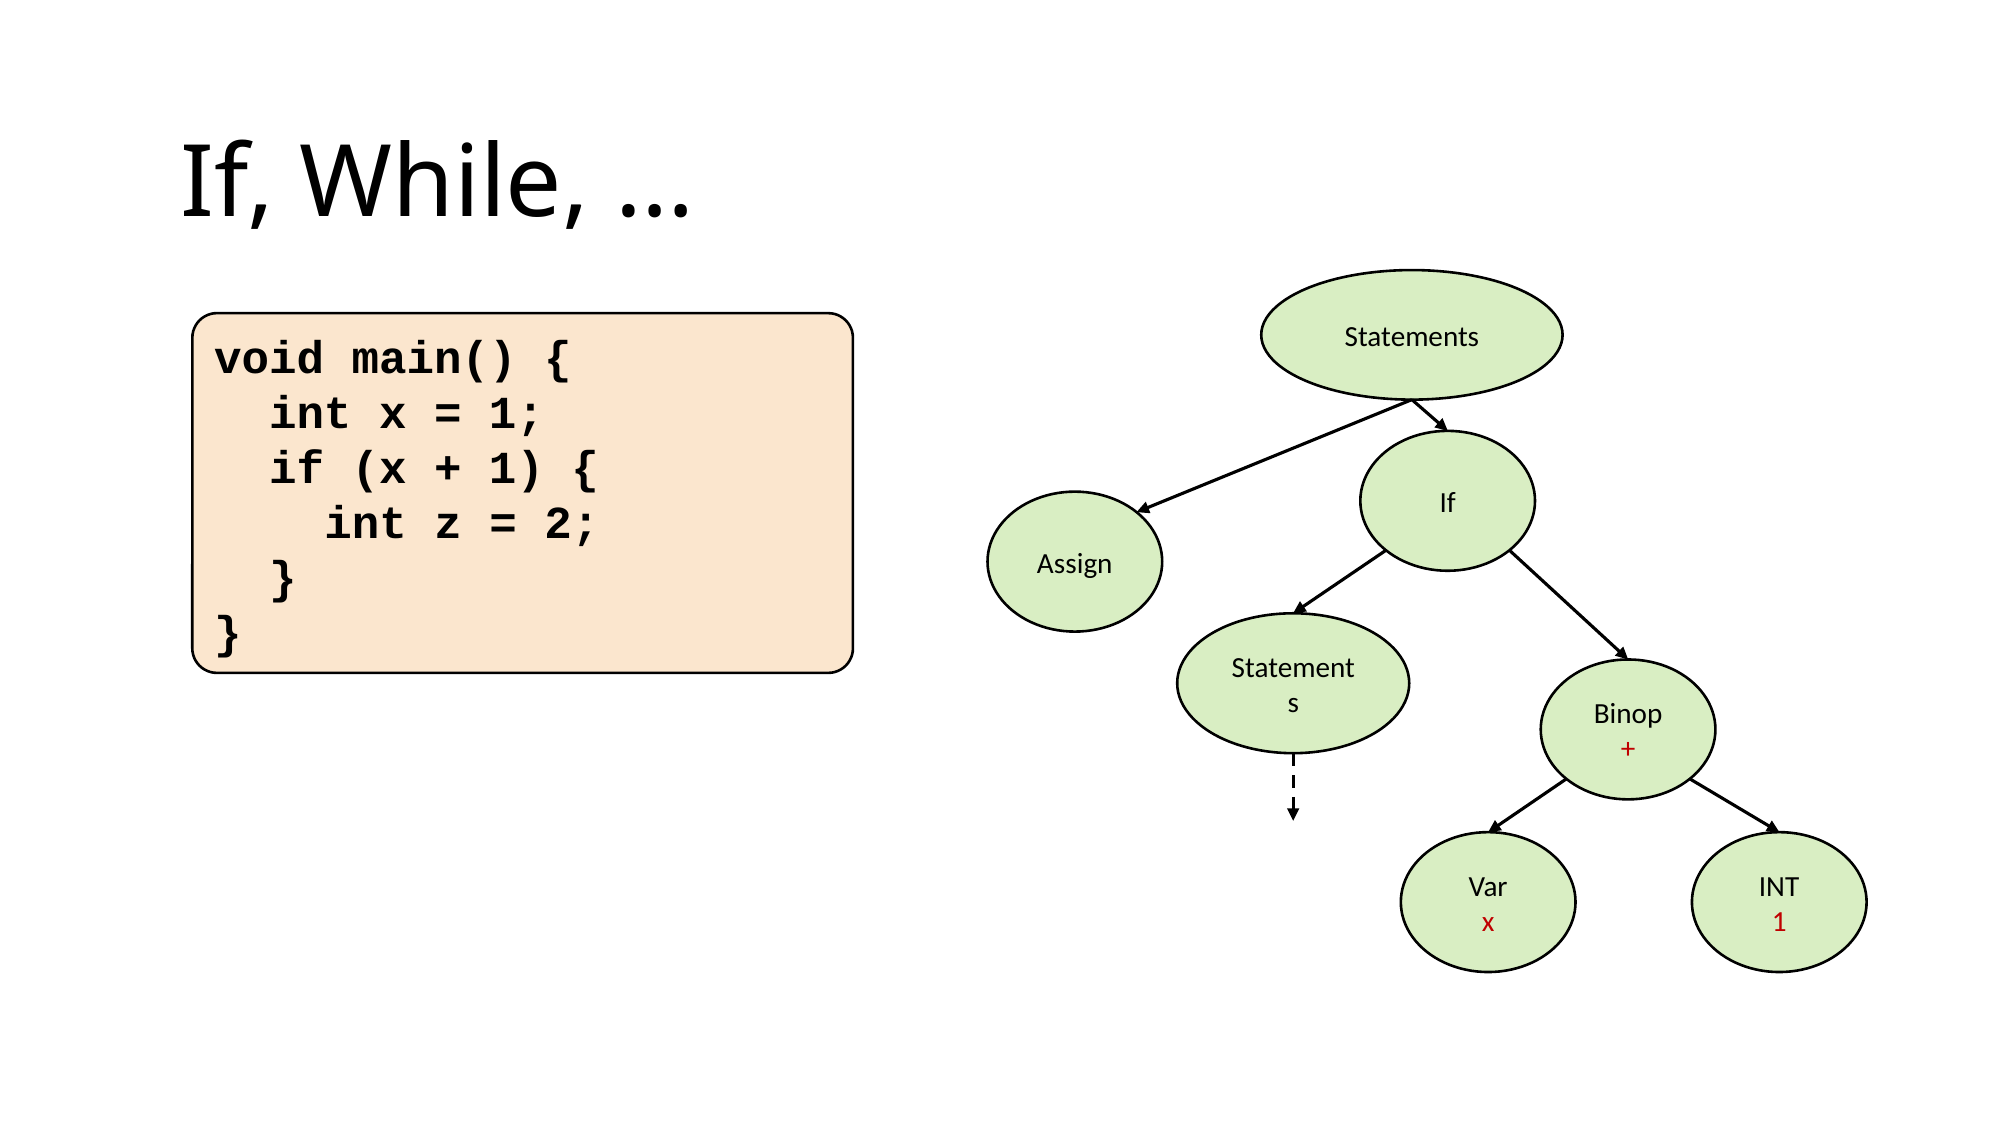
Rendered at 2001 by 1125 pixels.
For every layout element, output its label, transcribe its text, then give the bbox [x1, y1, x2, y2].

text_box If [1363, 429, 1537, 573]
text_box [1487, 778, 1567, 833]
text_box void main() { int x = 1; if (x + 1) { int z = 2; } } [190, 311, 855, 675]
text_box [1689, 778, 1780, 833]
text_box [1292, 549, 1387, 614]
text_box If, While, … [165, 109, 1829, 245]
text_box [1411, 399, 1449, 432]
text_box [1136, 399, 1413, 513]
text_box Statements [1175, 612, 1411, 755]
text_box INT 1 [1690, 831, 1868, 974]
text_box Assign [986, 490, 1164, 633]
text_box Statements [1259, 268, 1564, 399]
text_box Var x [1399, 830, 1577, 974]
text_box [1508, 549, 1629, 660]
text_box Binop + [1539, 658, 1717, 801]
